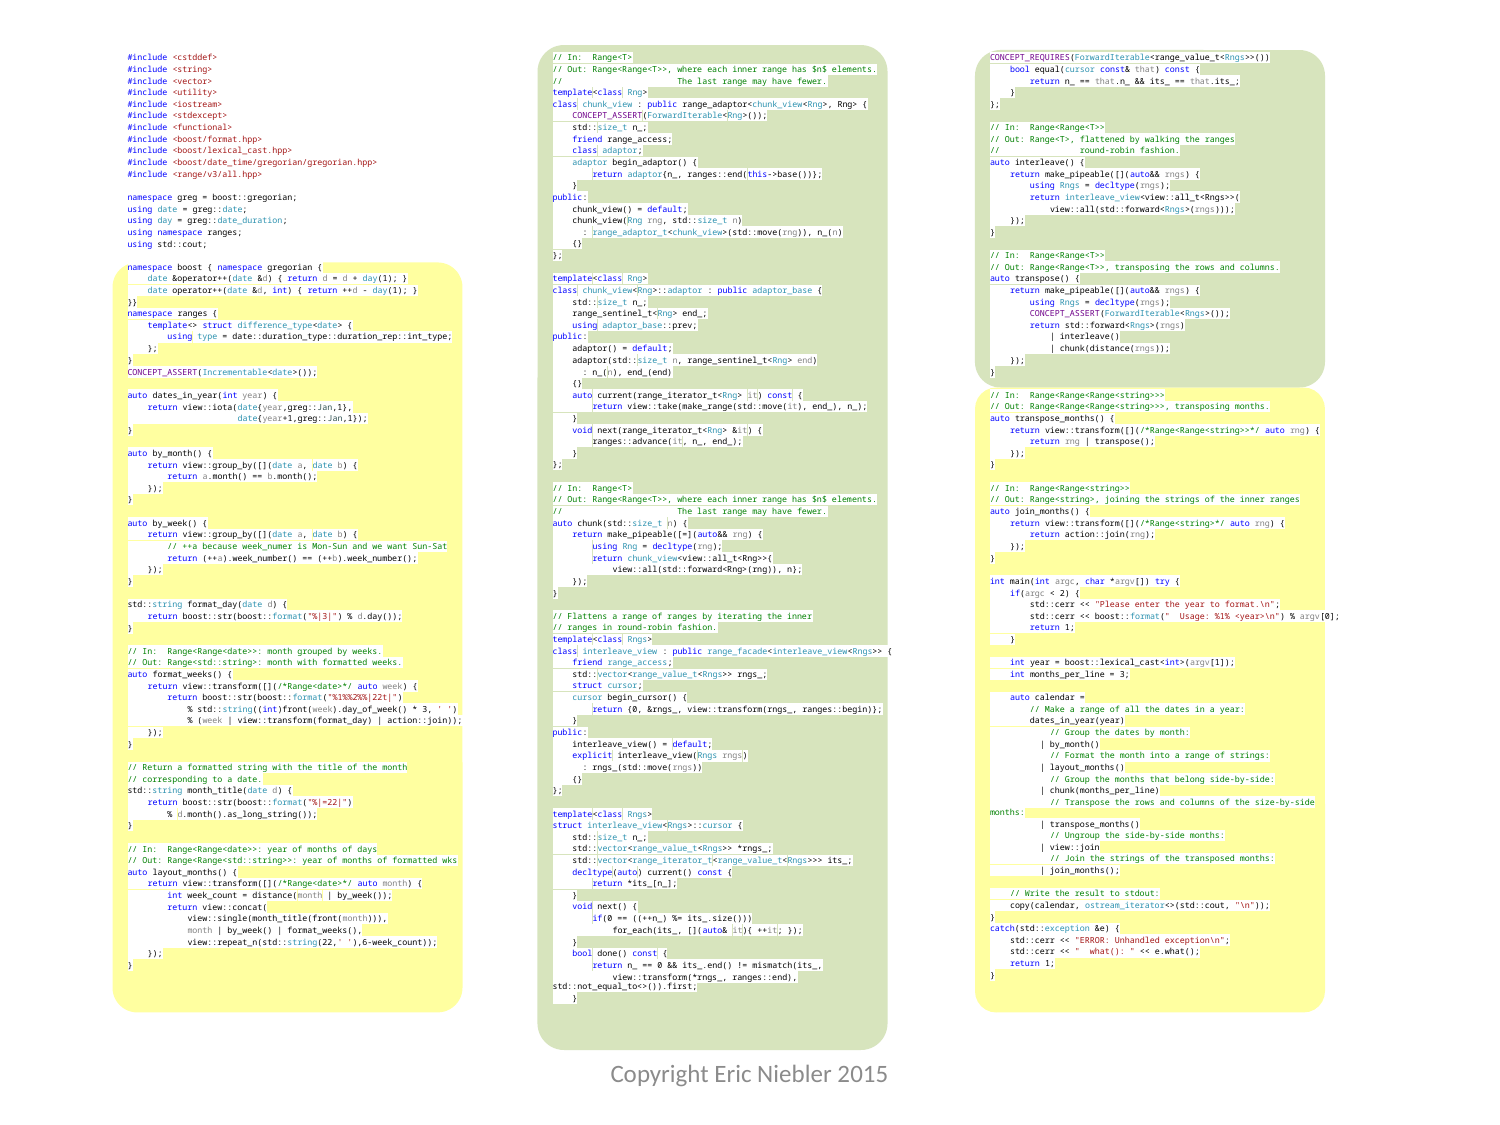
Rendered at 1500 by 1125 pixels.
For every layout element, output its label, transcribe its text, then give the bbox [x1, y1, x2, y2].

text_box [535, 62, 890, 1042]
text_box // In: Range<T> // Out: Range<Range<T>>, where each inner range has $n$ elements. // The last range may have fewer. template<class Rng> class chunk_view : public range_adaptor<chunk_view<Rng>, Rng> { CONCEPT_ASSERT(ForwardIterable<Rng>()); std::size_t n_; friend range_access; class adaptor; adaptor begin_adaptor() { return adaptor{n_, ranges::end(this->base())}; } public: chunk_view() = default; chunk_view(Rng rng, std::size_t n) : range_adaptor_t<chunk_view>(std::move(rng)), n_(n) {} }; template<class Rng> class chunk_view<Rng>::adaptor : public adaptor_base { std::size_t n_; range_sentinel_t<Rng> end_; using adaptor_base::prev; public: adaptor() = default; adaptor(std::size_t n, range_sentinel_t<Rng> end) : n_(n), end_(end) {} auto current(range_iterator_t<Rng> it) const { return view::take(make_range(std::move(it), end_), n_); } void next(range_iterator_t<Rng> &it) { ranges::advance(it, n_, end_); } }; // In: Range<T> // Out: Range<Range<T>>, where each inner range has $n$ elements. // The last range may have fewer. auto chunk(std::size_t n) { return make_pipeable([=](auto&& rng) { using Rng = decltype(rng); return chunk_view<view::all_t<Rng>>{ view::all(std::forward<Rng>(rng)), n}; }); } // Flattens a range of ranges by iterating the inner // ranges in round-robin fashion. template<class Rngs> class interleave_view : public range_facade<interleave_view<Rngs>> { friend range_access; std::vector<range_value_t<Rngs>> rngs_; struct cursor; cursor begin_cursor() { return {0, &rngs_, view::transform(rngs_, ranges::begin)}; } public: interleave_view() = default; explicit interleave_view(Rngs rngs) : rngs_(std::move(rngs)) {} }; template<class Rngs> struct interleave_view<Rngs>::cursor { std::size_t n_; std::vector<range_value_t<Rngs>> *rngs_; std::vector<range_iterator_t<range_value_t<Rngs>>> its_; decltype(auto) current() const { return *its_[n_]; } void next() { if(0 == ((++n_) %= its_.size())) for_each(its_, [](auto& it){ ++it; }); } bool done() const { return n_ == 0 && its_.end() != mismatch(its_, view::transform(*rngs_, ranges::end), std::not_equal_to<>()).first; } [537, 45, 925, 1013]
list #include <cstddef> #include <string> #include <vector> #include <utility> #include <iostream> #include <stdexcept> #include <functional> #include <boost/format.hpp> #include <boost/lexical_cast.hpp> #include <boost/date_time/gregorian/gregorian.hpp> #include <range/v3/all.hpp> namespace greg = boost::gregorian; using date = greg::date; using day = greg::date_duration; using namespace ranges; using std::cout; namespace boost { namespace gregorian { date &operator++(date &d) { return d = d + day(1); } date operator++(date &d, int) { return ++d - day(1); } }} namespace ranges { template<> struct difference_type<date> { using type = date::duration_type::duration_rep::int_type; }; } CONCEPT_ASSERT(Incrementable<date>()); auto dates_in_year(int year) { return view::iota(date{year,greg::Jan,1}, date{year+1,greg::Jan,1}); } auto by_month() { return view::group_by([](date a, date b) { return a.month() == b.month(); }); } auto by_week() { return view::group_by([](date a, date b) { // ++a because week_numer is Mon-Sun and we want Sun-Sat return (++a).week_number() == (++b).week_number(); }); } std::string format_day(date d) { return boost::str(boost::format("%|3|") % d.day()); } // In: Range<Range<date>>: month grouped by weeks. // Out: Range<std::string>: month with formatted weeks. auto format_weeks() { return view::transform([](/*Range<date>*/ auto week) { return boost::str(boost::format("%1%%2%%|22t|") % std::string((int)front(week).day_of_week() * 3, ' ') % (week | view::transform(format_day) | action::join)); }); } // Return a formatted string with the title of the month // corresponding to a date. std::string month_title(date d) { return boost::str(boost::format("%|=22|") % d.month().as_long_string()); } // In: Range<Range<date>>: year of months of days // Out: Range<Range<std::string>>: year of months of formatted wks auto layout_months() { return view::transform([](/*Range<date>*/ auto month) { int week_count = distance(month | by_week()); return view::concat( view::single(month_title(front(month))), month | by_week() | format_weeks(), view::repeat_n(std::string(22,' '),6-week_count)); }); } [112, 45, 500, 1013]
text_box CONCEPT_REQUIRES(ForwardIterable<range_value_t<Rngs>>()) bool equal(cursor const& that) const { return n_ == that.n_ && its_ == that.its_; } }; // In: Range<Range<T>> // Out: Range<T>, flattened by walking the ranges // round-robin fashion. auto interleave() { return make_pipeable([](auto&& rngs) { using Rngs = decltype(rngs); return interleave_view<view::all_t<Rngs>>( view::all(std::forward<Rngs>(rngs))); }); } // In: Range<Range<T>> // Out: Range<Range<T>>, transposing the rows and columns. auto transpose() { return make_pipeable([](auto&& rngs) { using Rngs = decltype(rngs); CONCEPT_ASSERT(ForwardIterable<Rngs>()); return std::forward<Rngs>(rngs) | interleave() | chunk(distance(rngs)); }); } // In: Range<Range<Range<string>>> // Out: Range<Range<Range<string>>>, transposing months. auto transpose_months() { return view::transform([](/*Range<Range<string>>*/ auto rng) { return rng | transpose(); }); } // In: Range<Range<string>> // Out: Range<string>, joining the strings of the inner ranges auto join_months() { return view::transform([](/*Range<string>*/ auto rng) { return action::join(rng); }); } int main(int argc, char *argv[]) try { if(argc < 2) { std::cerr << "Please enter the year to format.\n"; std::cerr << boost::format(" Usage: %1% <year>\n") % argv[0]; return 1; } int year = boost::lexical_cast<int>(argv[1]); int months_per_line = 3; auto calendar = // Make a range of all the dates in a year: dates_in_year(year) // Group the dates by month: | by_month() // Format the month into a range of strings: | layout_months() // Group the months that belong side-by-side: | chunk(months_per_line) // Transpose the rows and columns of the size-by-side months: | transpose_months() // Ungroup the side-by-side months: | view::join // Join the strings of the transposed months: | join_months(); // Write the result to stdout: copy(calendar, ostream_iterator<>(std::cout, "\n")); } catch(std::exception &e) { std::cerr << "ERROR: Unhandled exception\n"; std::cerr << " what(): " << e.what(); return 1; } [974, 45, 1363, 1013]
footer Copyright Eric Niebler 2015 [512, 1042, 988, 1103]
